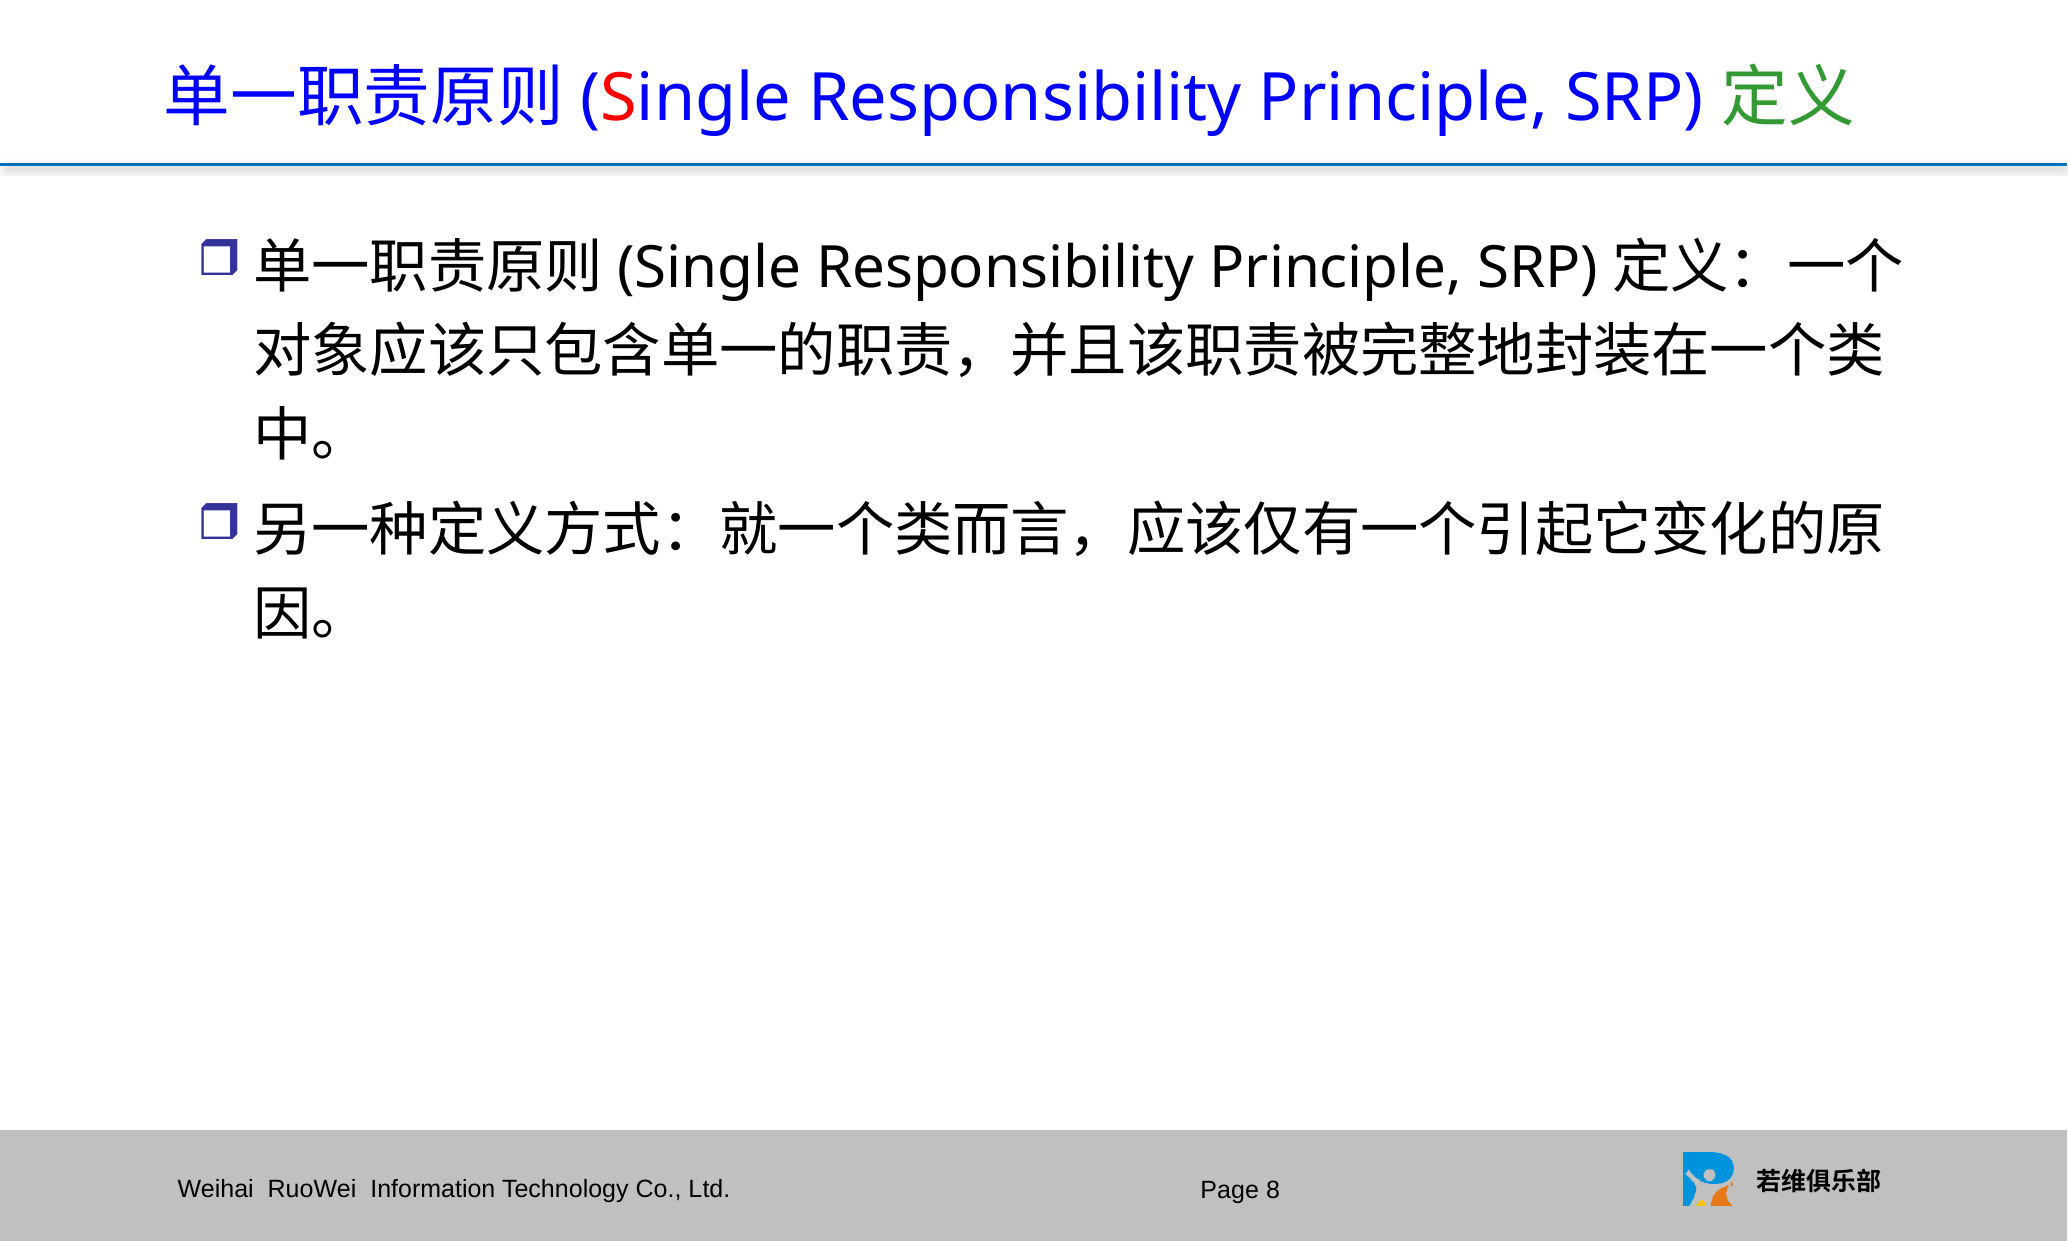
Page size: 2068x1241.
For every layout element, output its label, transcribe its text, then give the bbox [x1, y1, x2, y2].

slide_number Page 7 [1061, 1164, 1299, 1220]
title 单一职责原则(Single Responsibility Principle, SRP)定义 [147, 45, 1908, 143]
list 单一职责原则(Single Responsibility Principle, SRP)定义：一个对象应该只包含单一的职责，并且该职责被完整地封装在一个类中。 另一种定义方式：就一个类而言，应该仅有一个引起它变化的原因。 [181, 206, 1942, 753]
picture [0, 1130, 2068, 1241]
